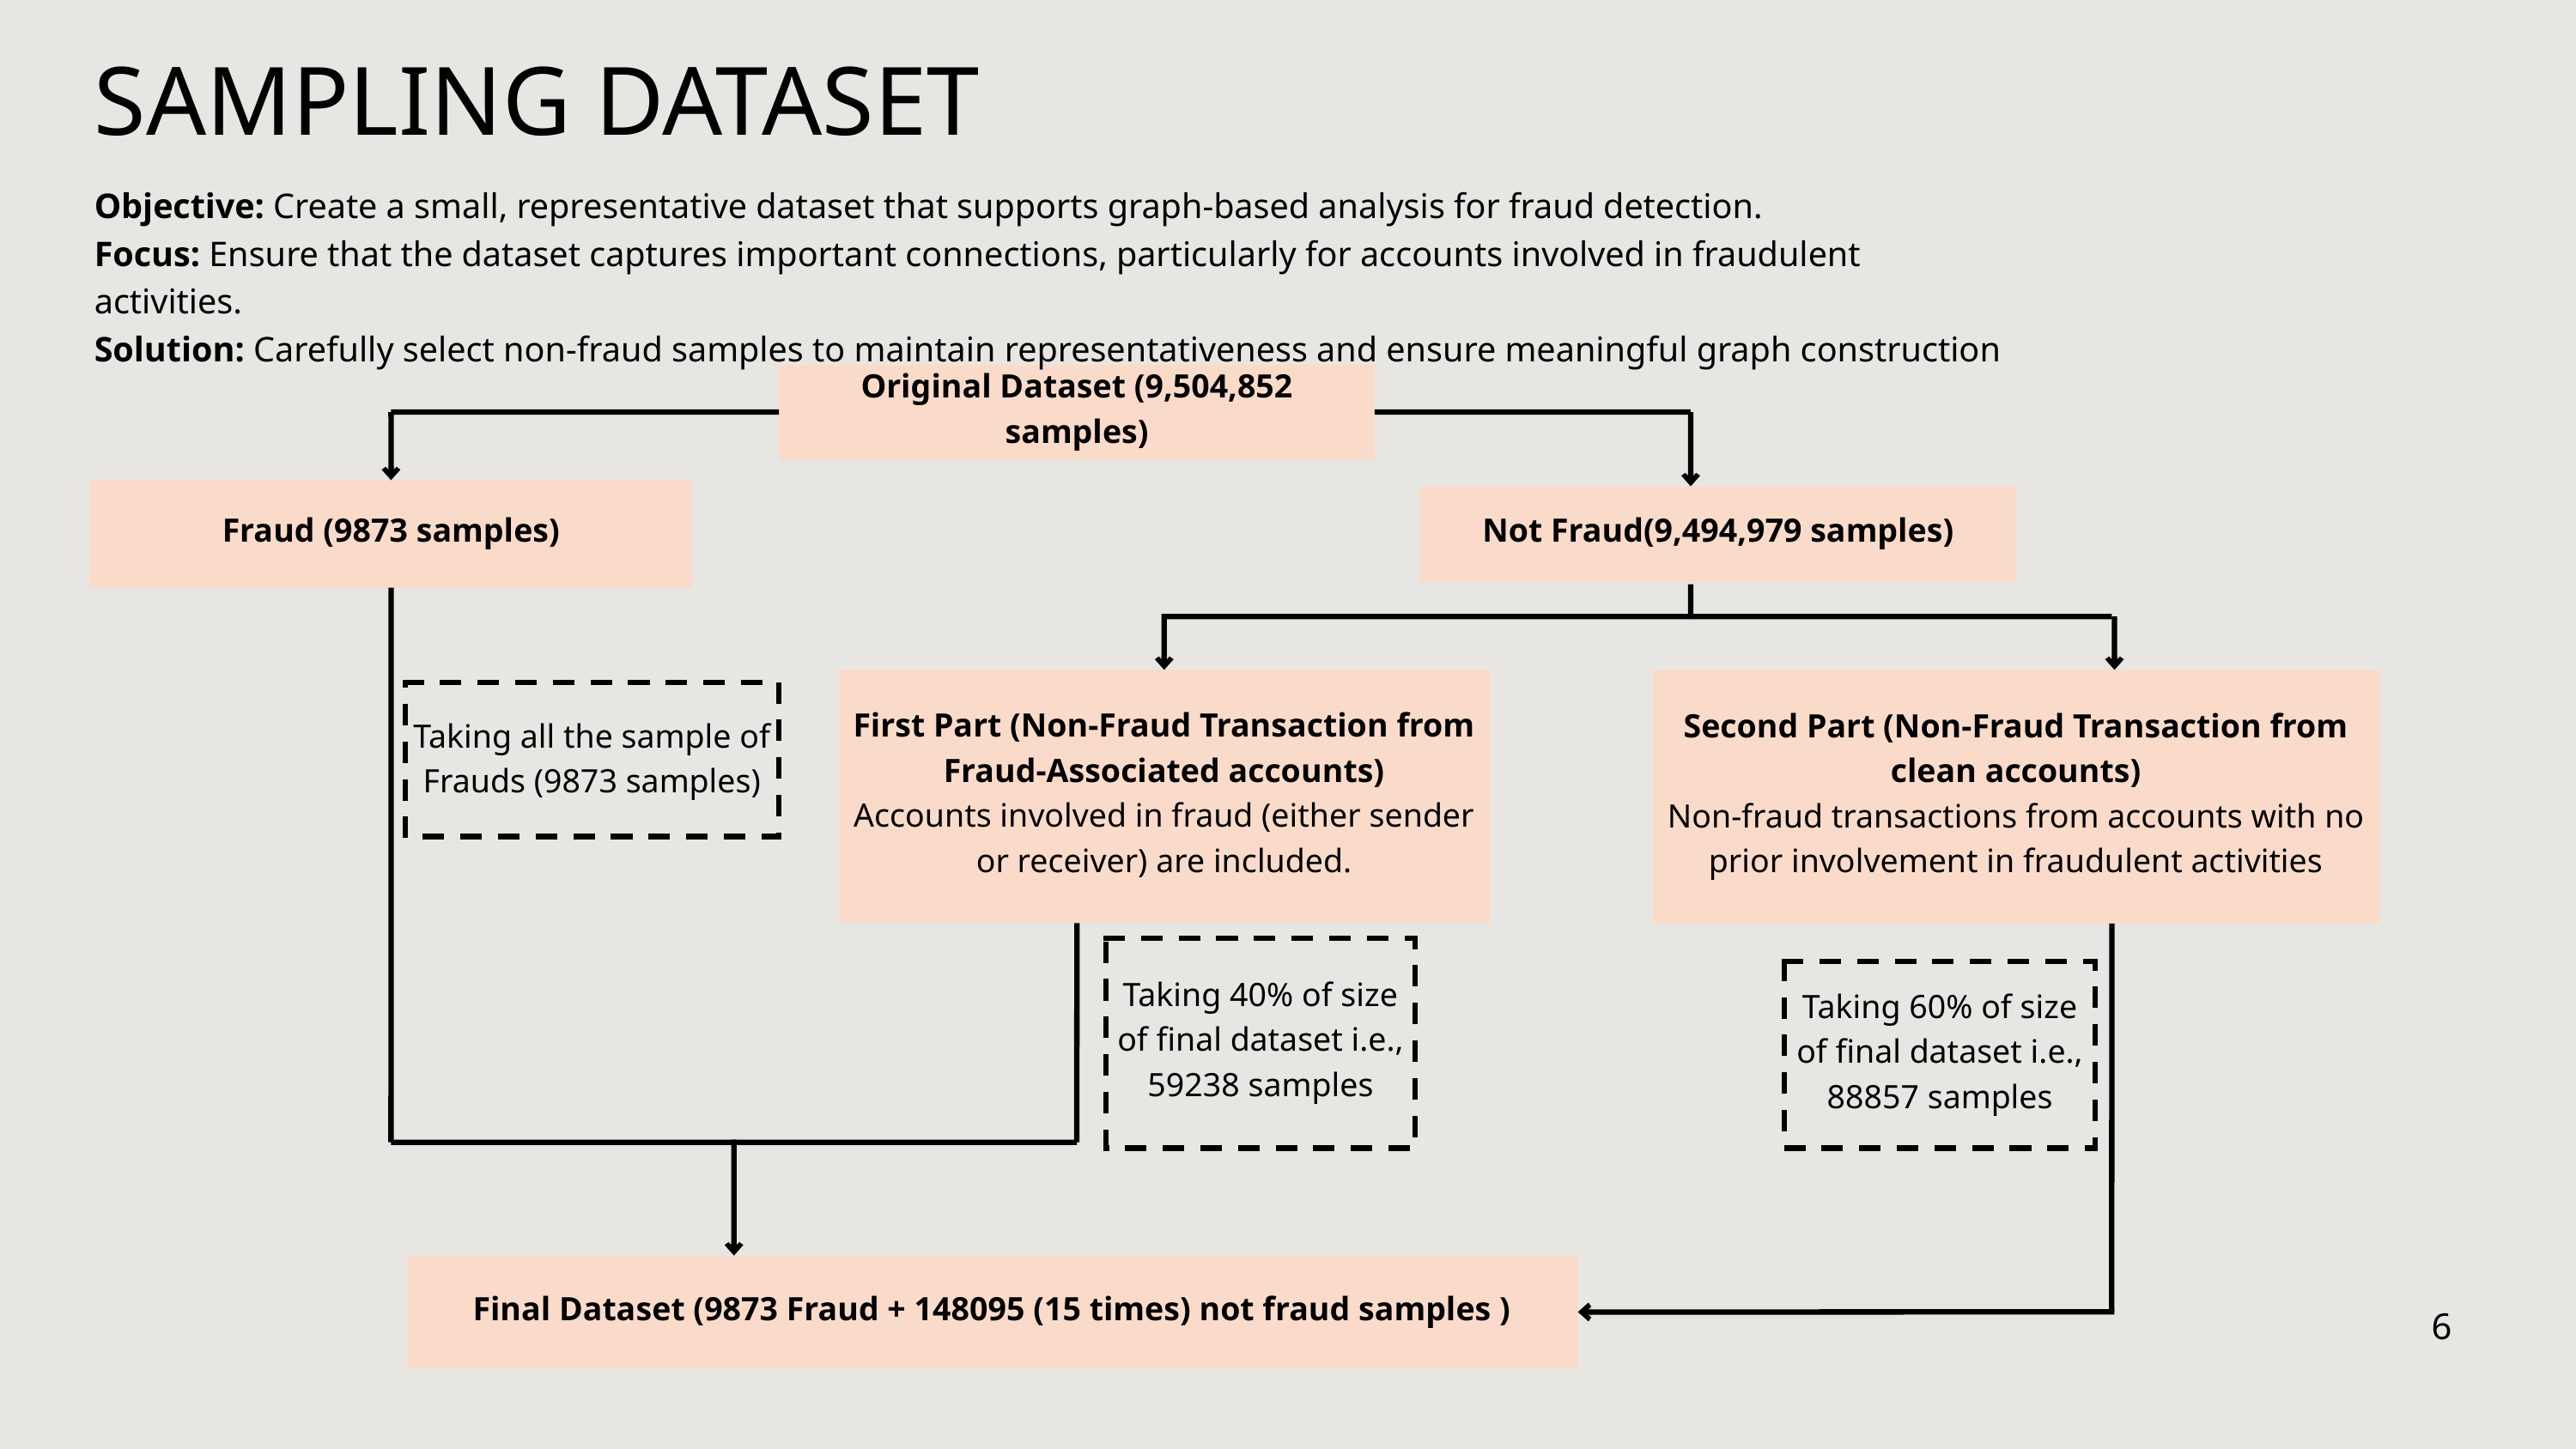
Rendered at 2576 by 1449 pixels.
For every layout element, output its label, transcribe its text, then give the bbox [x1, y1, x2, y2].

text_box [406, 1255, 1578, 1369]
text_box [838, 670, 1490, 924]
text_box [404, 672, 780, 837]
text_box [89, 480, 693, 588]
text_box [778, 364, 1376, 460]
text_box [1105, 937, 1416, 1149]
text_box Objective: Create a small, representative dataset that supports graph-based analysis for fraud detection. Focus: Ensure that the dataset captures important connections, particularly for accounts involved in fraudulent activities. Solution: Carefully select non-fraud samples to maintain representativeness and ensure meaningful graph construction [94, 178, 2007, 416]
text_box SAMPLING DATASET [94, 45, 1235, 155]
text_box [1419, 486, 2017, 582]
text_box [1783, 961, 2096, 1149]
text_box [1652, 670, 2379, 925]
text_box 6 [2431, 1296, 2452, 1348]
